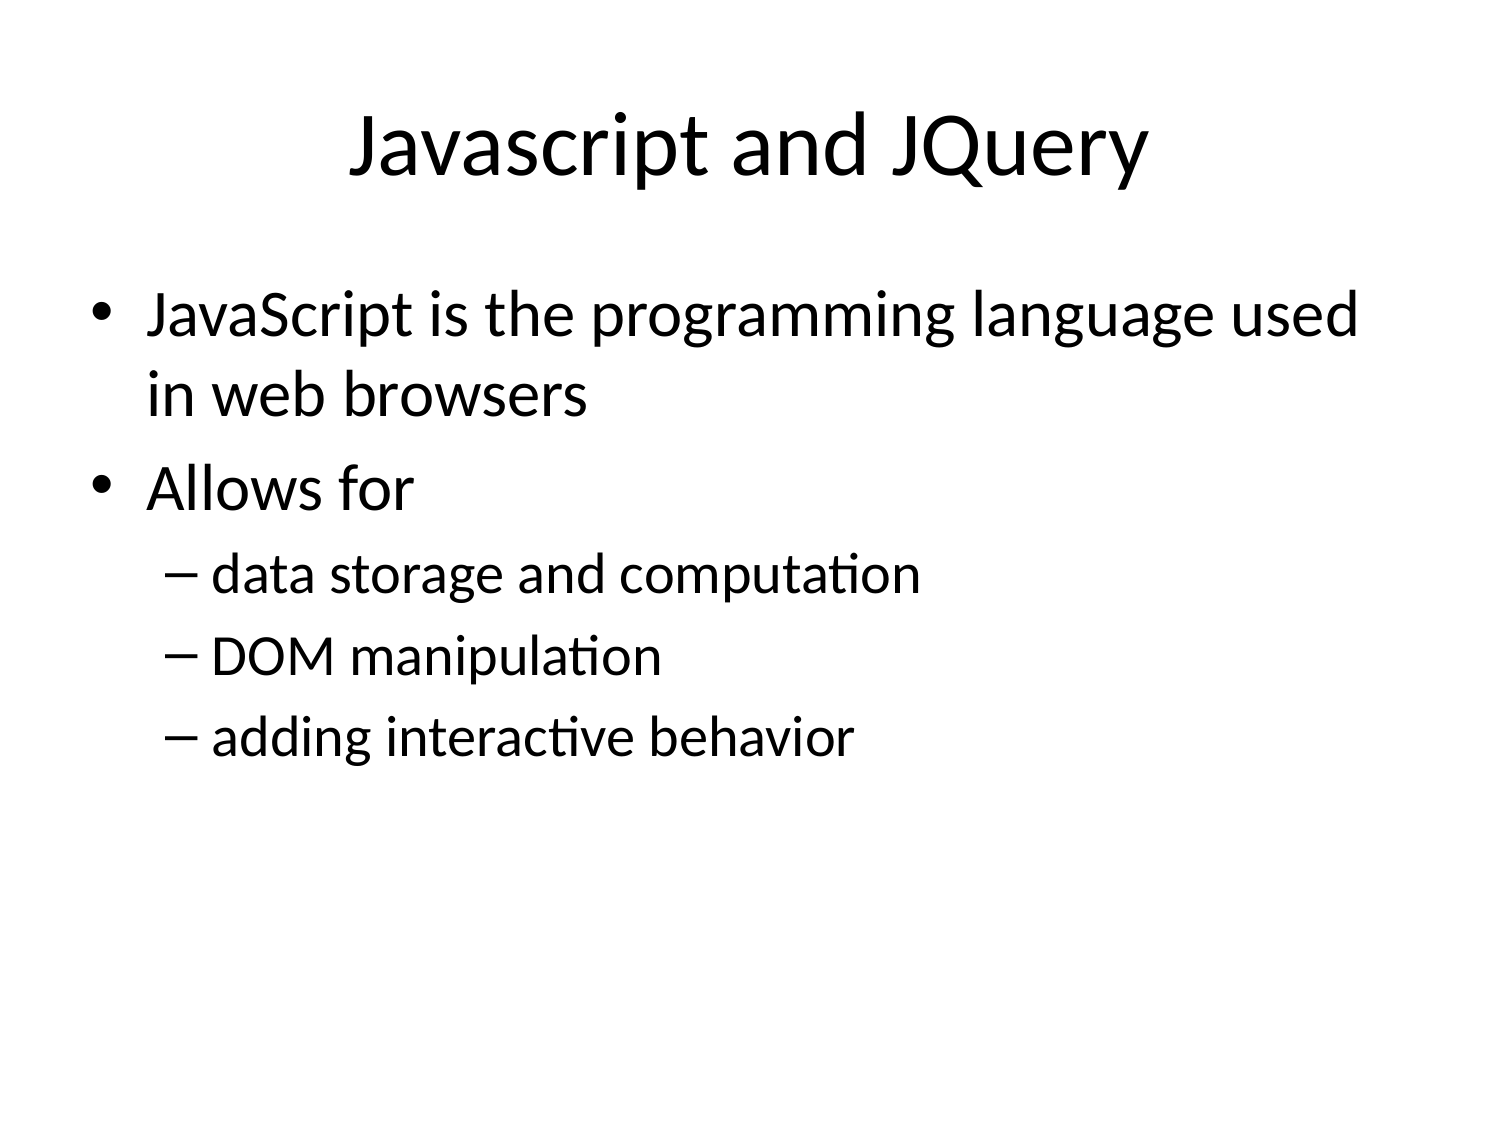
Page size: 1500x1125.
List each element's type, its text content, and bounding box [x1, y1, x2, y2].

list JavaScript is the programming language used in web browsers Allows for data storage and computation DOM manipulation adding interactive behavior [75, 262, 1425, 1005]
title Javascript and JQuery [75, 45, 1425, 233]
